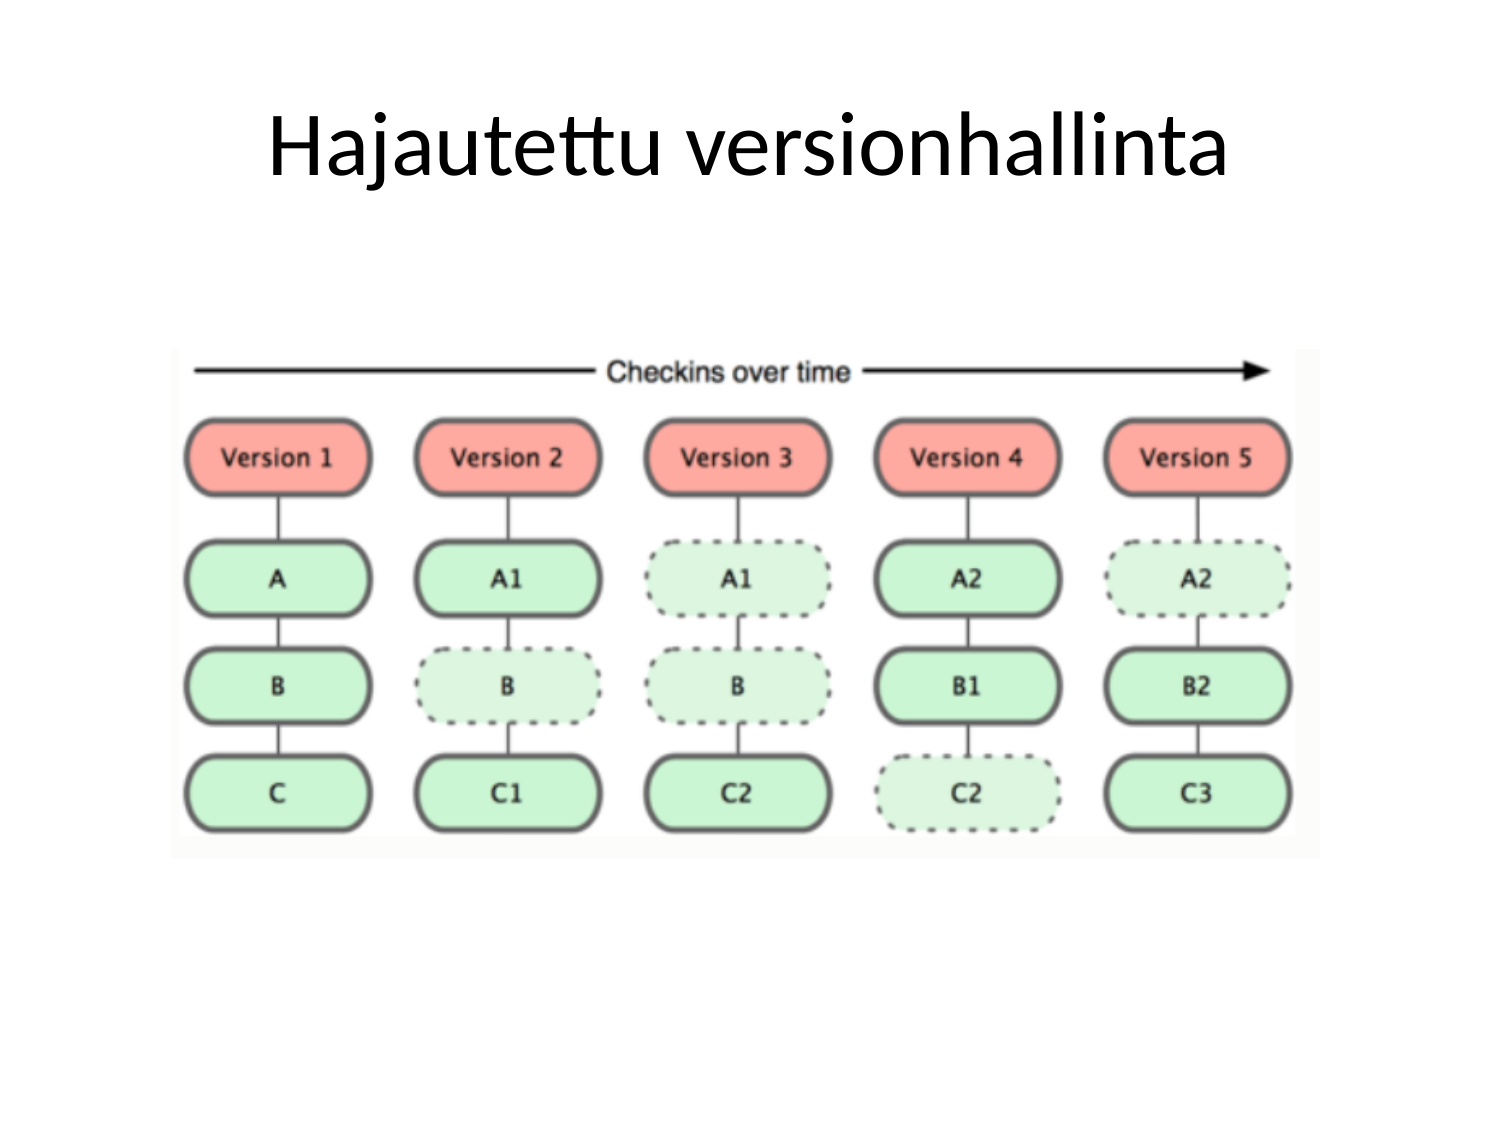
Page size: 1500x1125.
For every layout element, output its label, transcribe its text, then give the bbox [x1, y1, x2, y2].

picture [170, 349, 1321, 859]
title Hajautettu versionhallinta [75, 45, 1425, 233]
